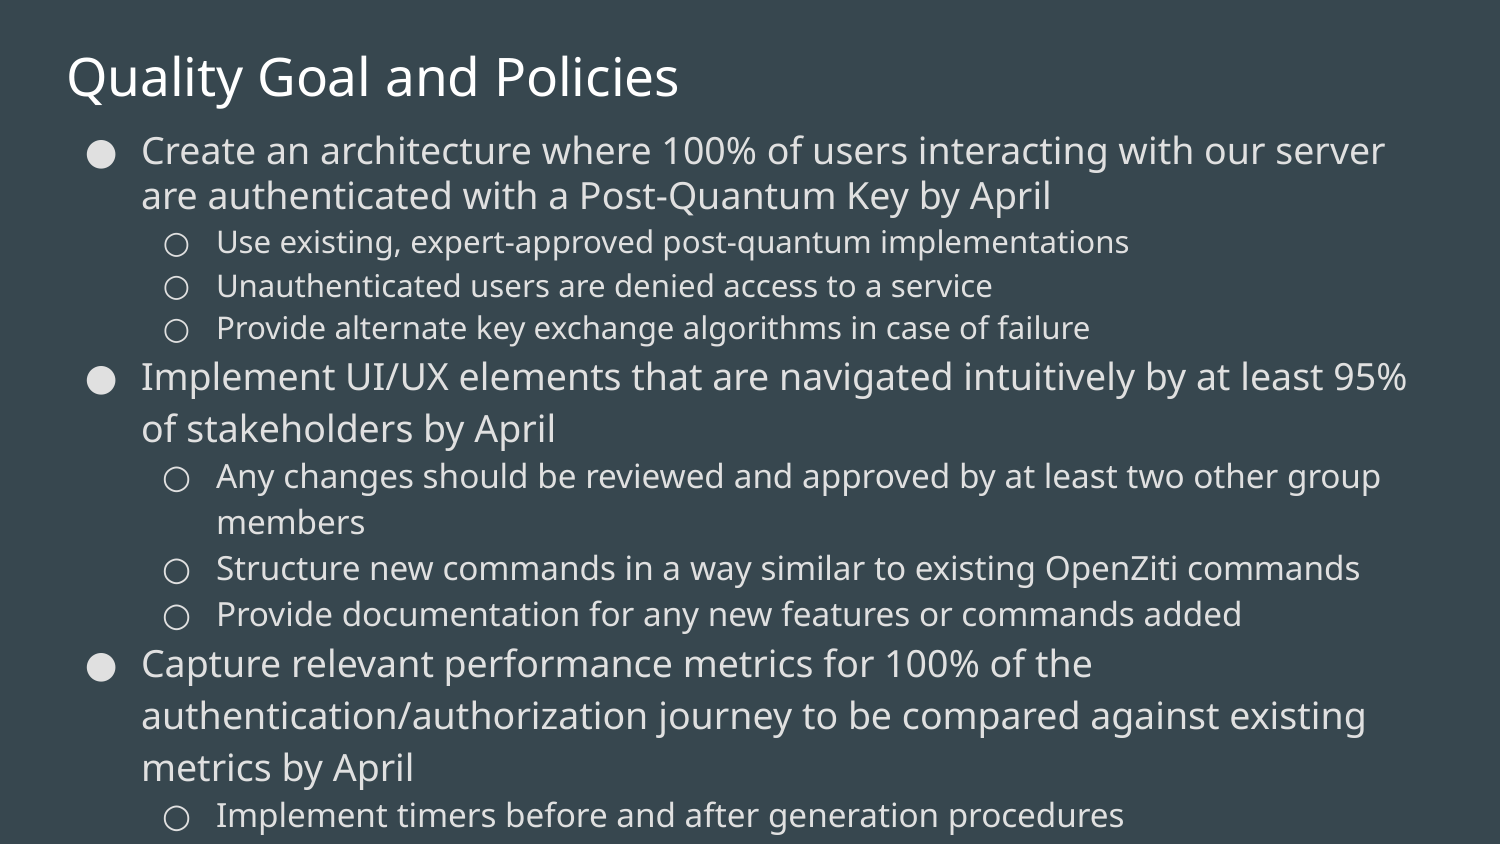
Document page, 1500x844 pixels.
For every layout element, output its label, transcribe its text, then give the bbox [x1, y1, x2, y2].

title Quality Goal and Policies [51, 28, 1449, 112]
list Create an architecture where 100% of users interacting with our server are authenticated with a Post-Quantum Key by April Use existing, expert-approved post-quantum implementations Unauthenticated users are denied access to a service Provide alternate key exchange algorithms in case of failure Implement UI/UX elements that are navigated intuitively by at least 95% of stakeholders by April Any changes should be reviewed and approved by at least two other group members Structure new commands in a way similar to existing OpenZiti commands Provide documentation for any new features or commands added Capture relevant performance metrics for 100% of the authentication/authorization journey to be compared against existing metrics by April Implement timers before and after generation procedures Operate on a Virtual Machine [51, 112, 1467, 838]
